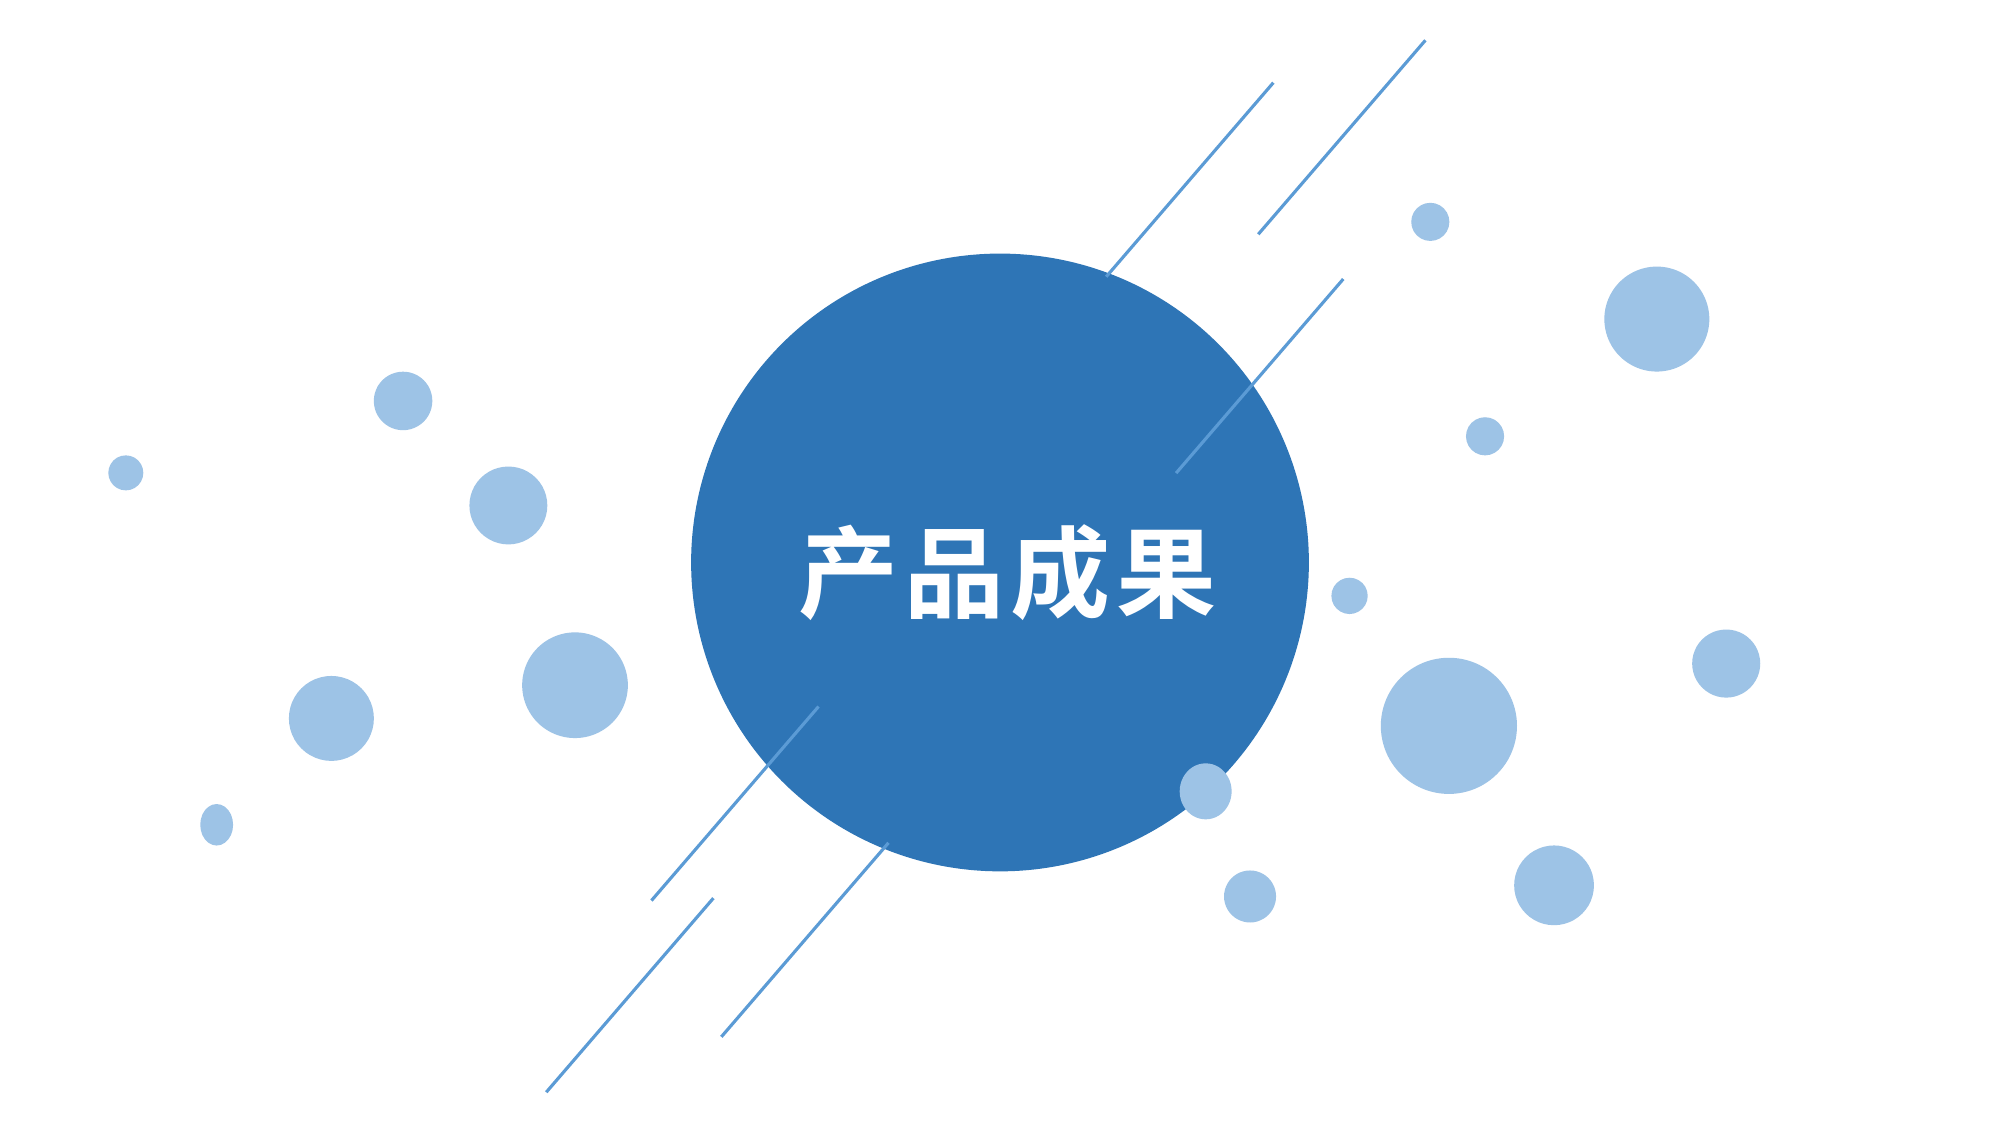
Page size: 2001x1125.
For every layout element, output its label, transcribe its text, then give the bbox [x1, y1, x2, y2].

text_box [1415, 201, 1451, 242]
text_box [1106, 82, 1274, 277]
text_box [372, 370, 434, 432]
text_box [1691, 628, 1762, 699]
text_box [1513, 844, 1595, 927]
text_box [468, 465, 549, 546]
text_box [107, 454, 145, 492]
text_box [1176, 279, 1344, 474]
text_box 产品成果 [720, 503, 1296, 758]
text_box [1178, 762, 1233, 821]
text_box [1464, 416, 1506, 457]
text_box [1330, 576, 1369, 616]
text_box [1379, 656, 1519, 795]
text_box [690, 252, 1310, 696]
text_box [651, 706, 819, 901]
text_box [1603, 265, 1711, 373]
text_box [819, 758, 1241, 873]
text_box [199, 802, 235, 847]
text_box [1258, 40, 1426, 235]
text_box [546, 898, 714, 1093]
text_box [287, 674, 375, 762]
text_box [521, 631, 629, 740]
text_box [721, 842, 889, 1037]
text_box [1222, 869, 1278, 924]
